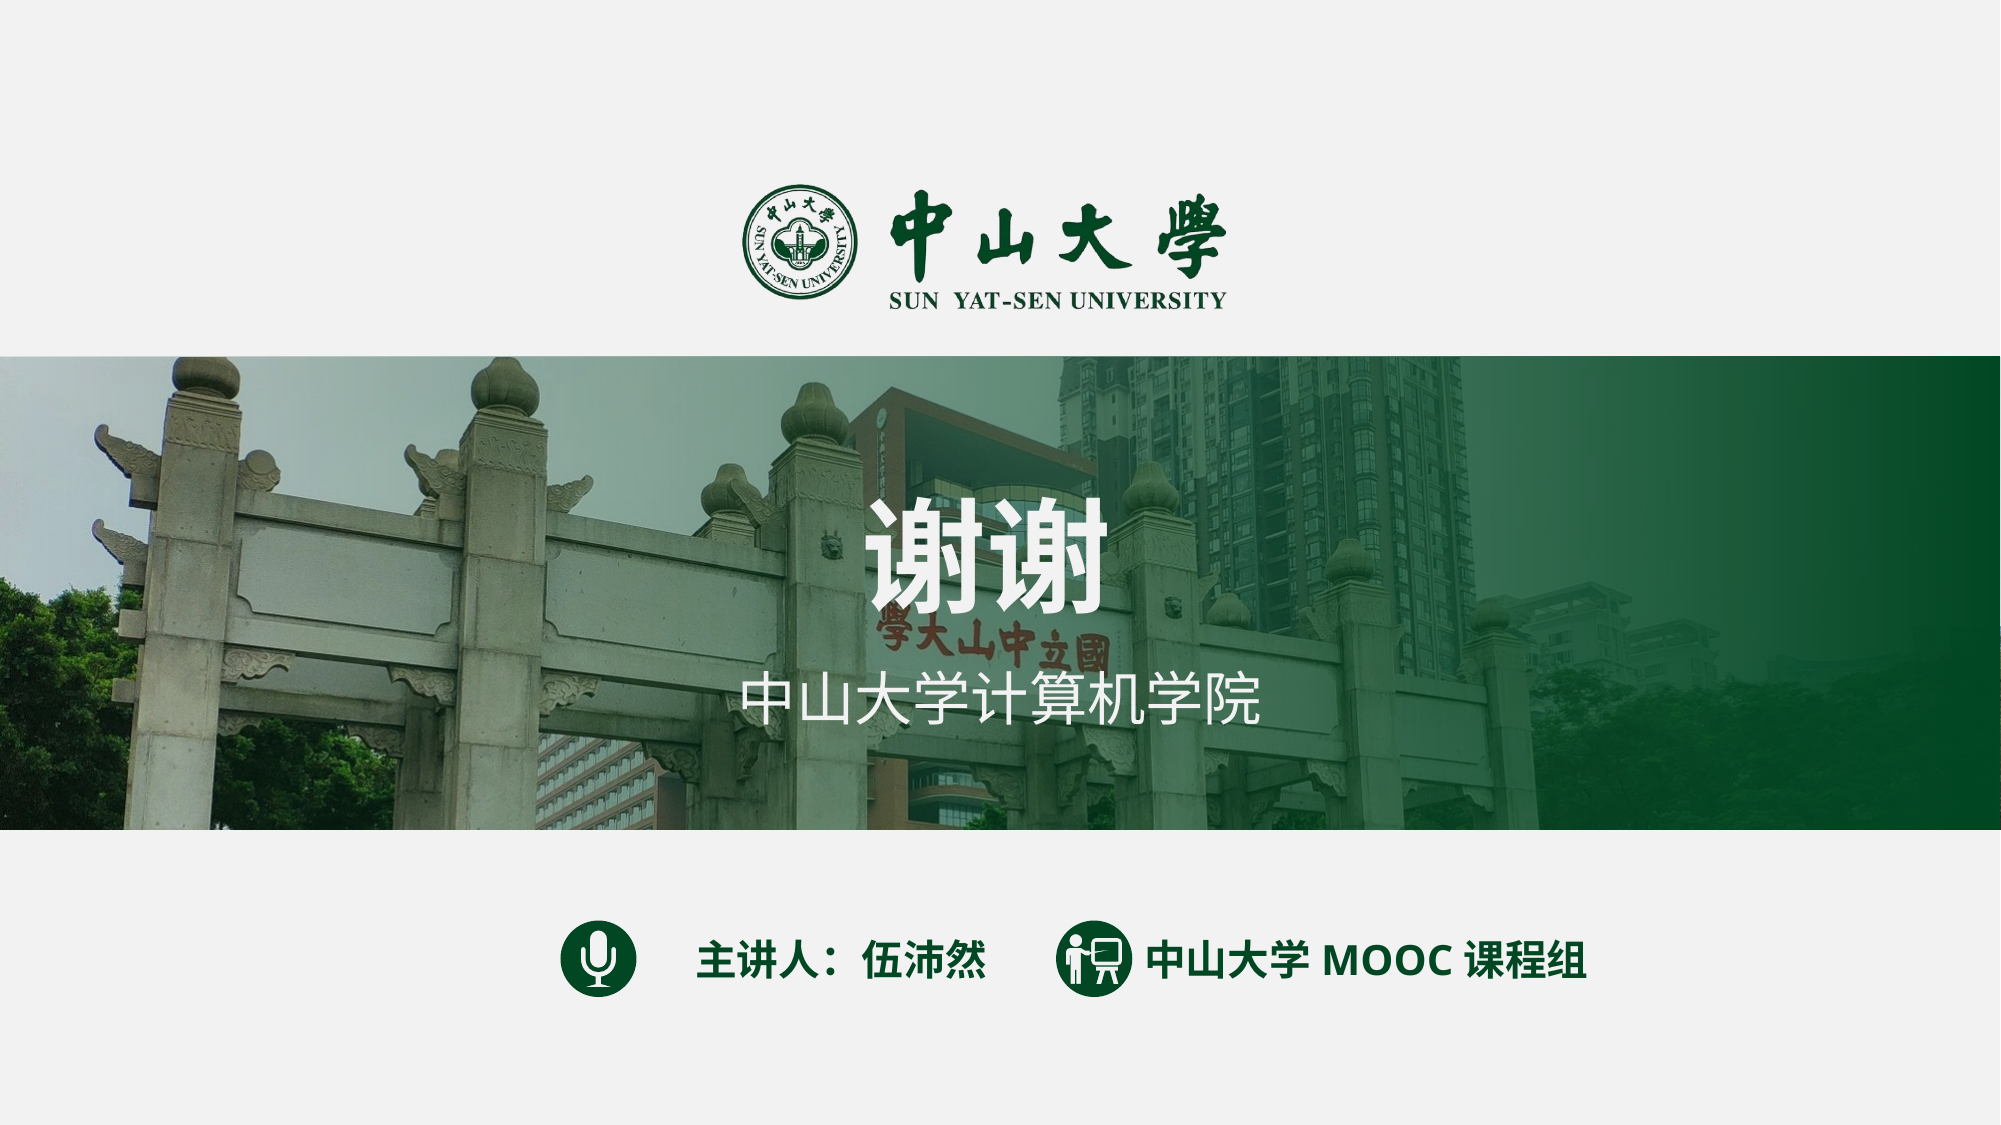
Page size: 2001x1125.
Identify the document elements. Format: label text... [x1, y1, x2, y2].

picture [0, 356, 2001, 830]
text_box [1056, 920, 1133, 998]
picture [711, 151, 1275, 328]
text_box [560, 920, 637, 998]
text_box 主讲人：伍沛然 [679, 925, 1003, 991]
text_box 中山大学MOOC课程组 [1129, 925, 1604, 991]
